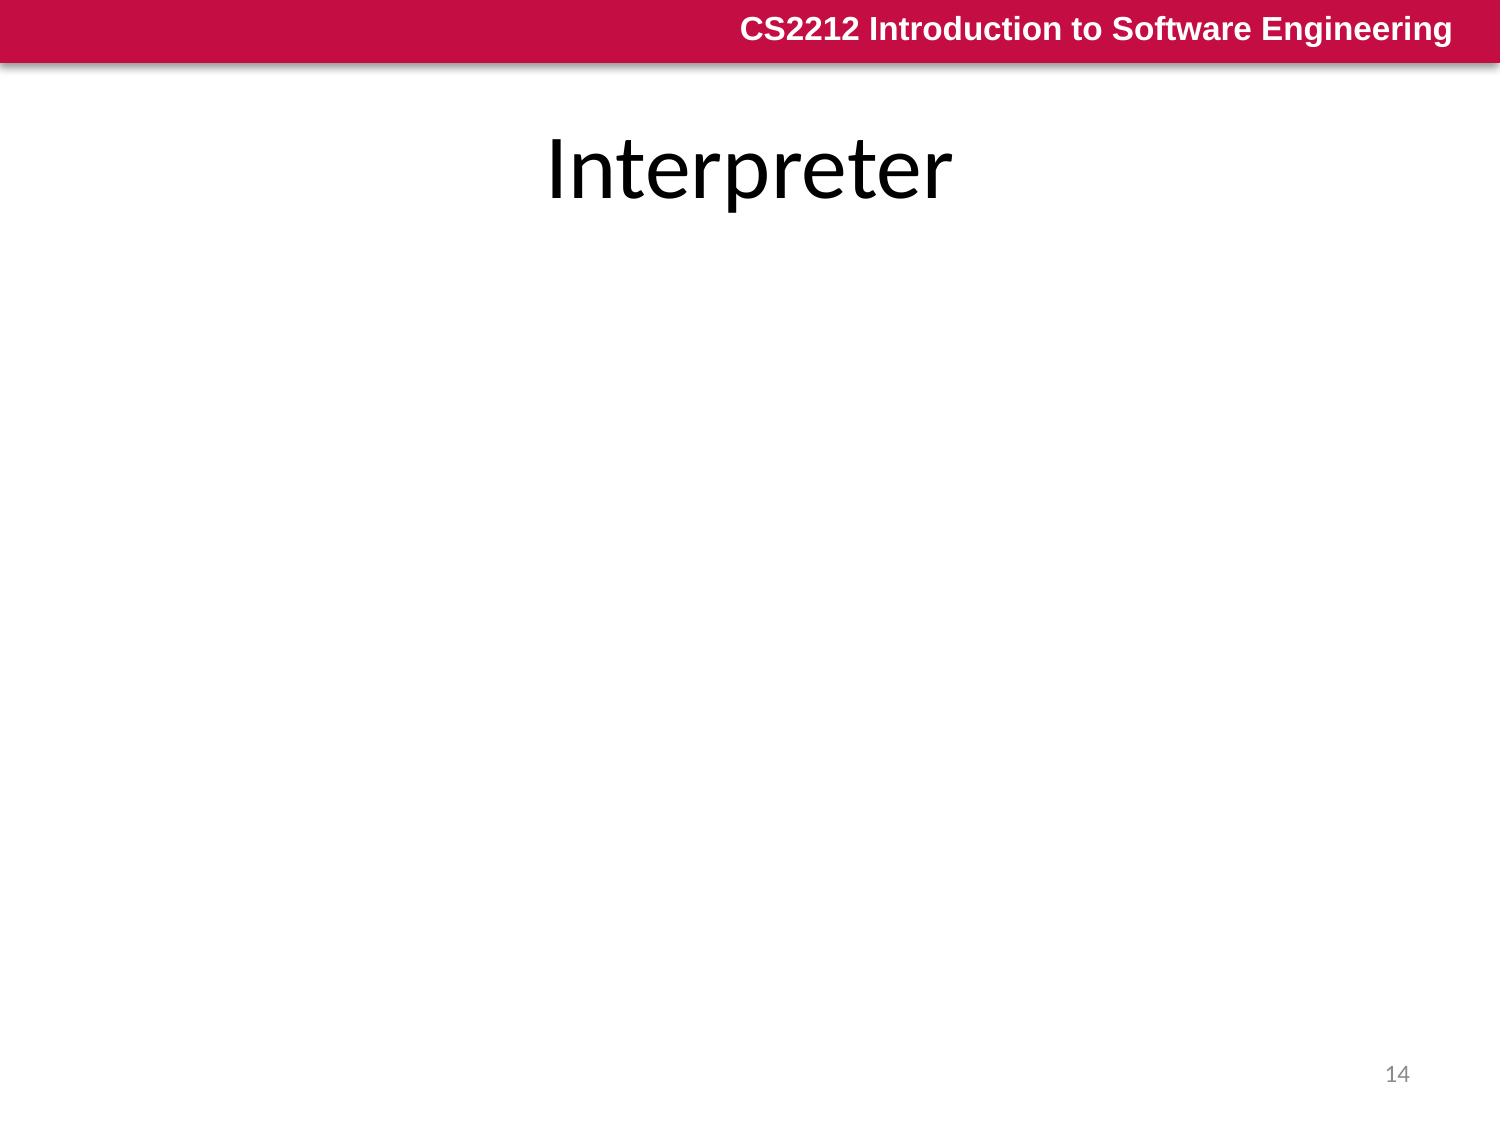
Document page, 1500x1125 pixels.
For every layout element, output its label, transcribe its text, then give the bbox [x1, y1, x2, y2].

picture [0, 0, 1500, 63]
title Interpreter [112, 99, 1388, 288]
slide_number 14 [1074, 1042, 1425, 1103]
